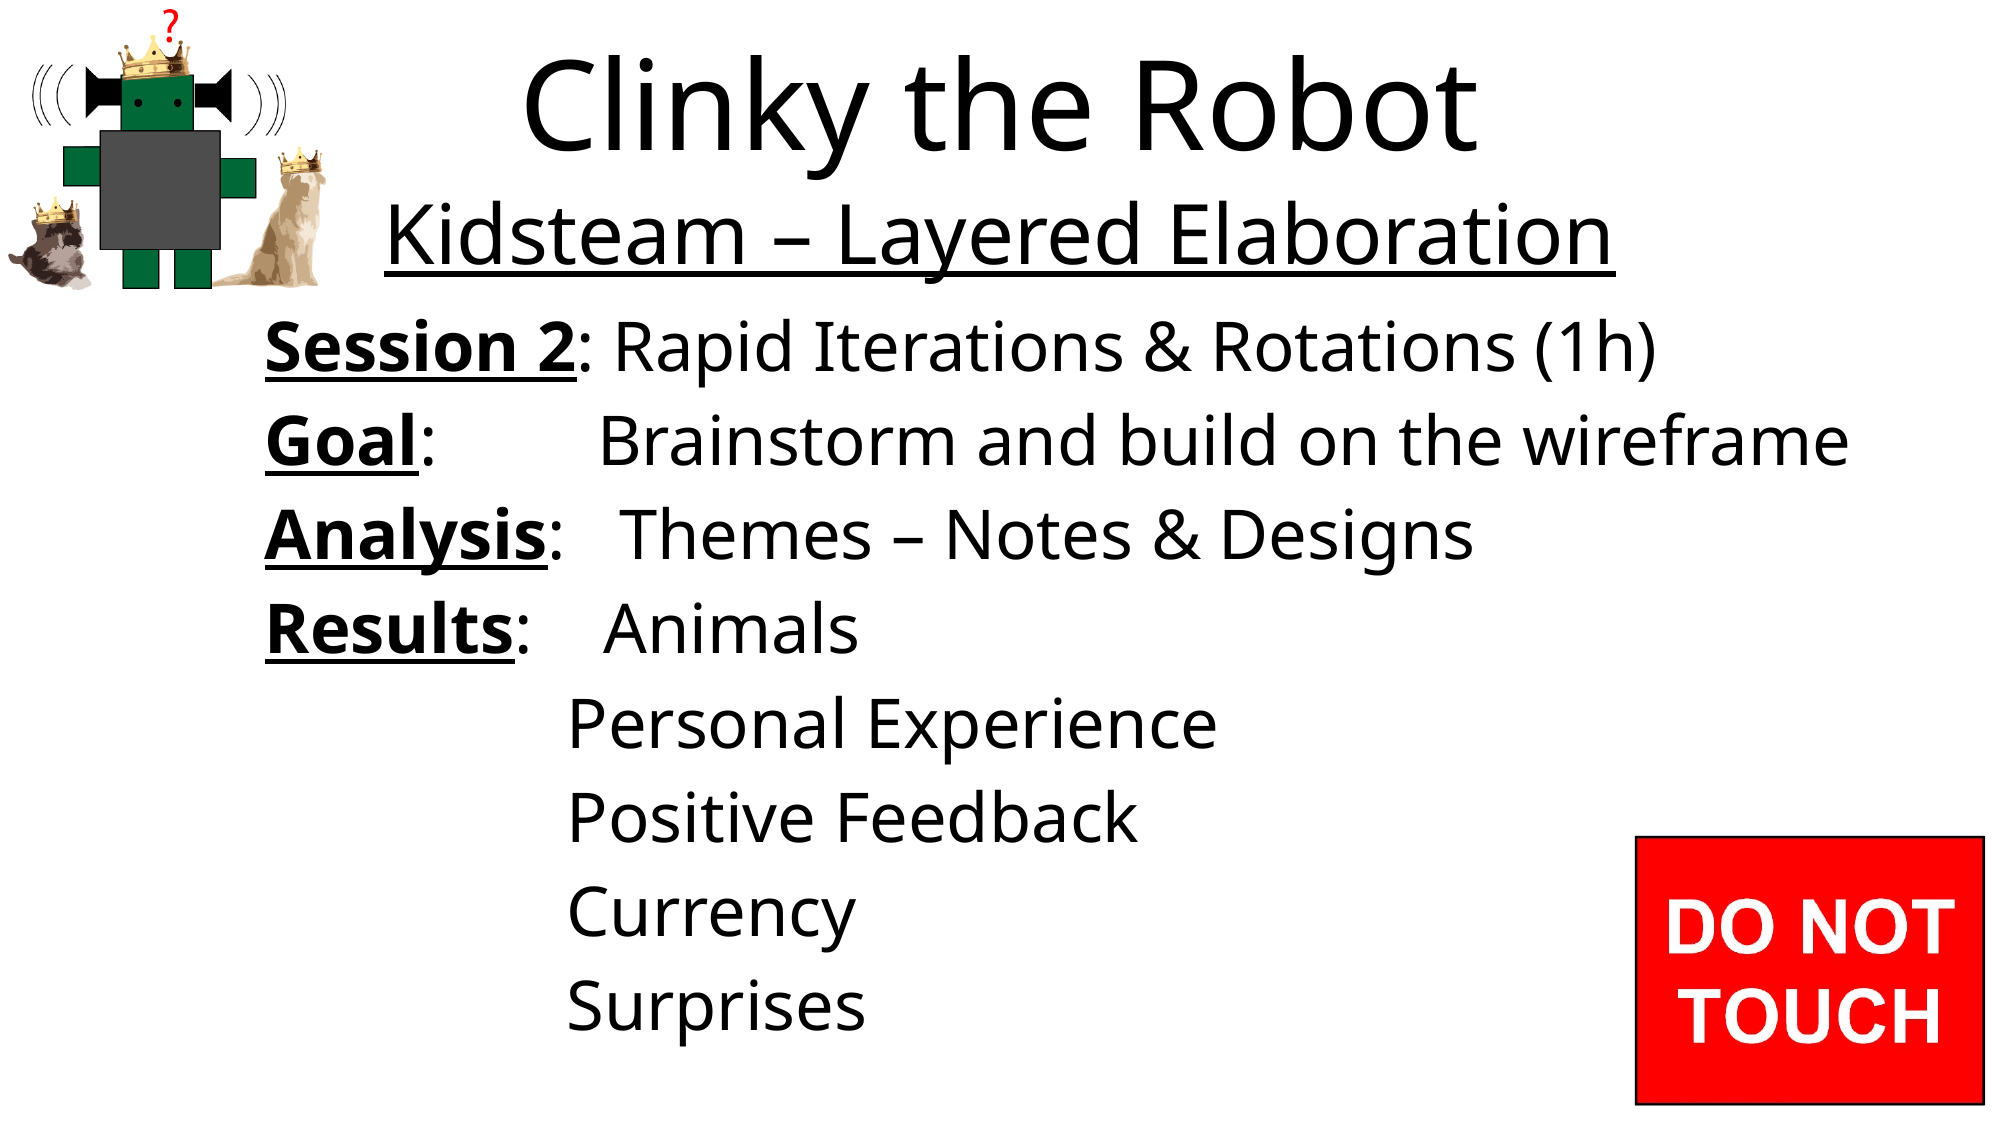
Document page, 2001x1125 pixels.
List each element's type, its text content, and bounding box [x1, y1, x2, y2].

picture [1631, 832, 1988, 1108]
picture [0, 0, 356, 305]
text_box Session 2: Rapid Iterations & Rotations (1h) Goal: Brainstorm and build on the wireframe Analysis: Themes – Notes & Designs Results: Animals Personal Experience Positive Feedback Currency Surprises [249, 304, 1870, 1125]
subtitle Kidsteam – Layered Elaboration [356, 184, 1810, 298]
title Clinky the Robot [356, 30, 1750, 184]
